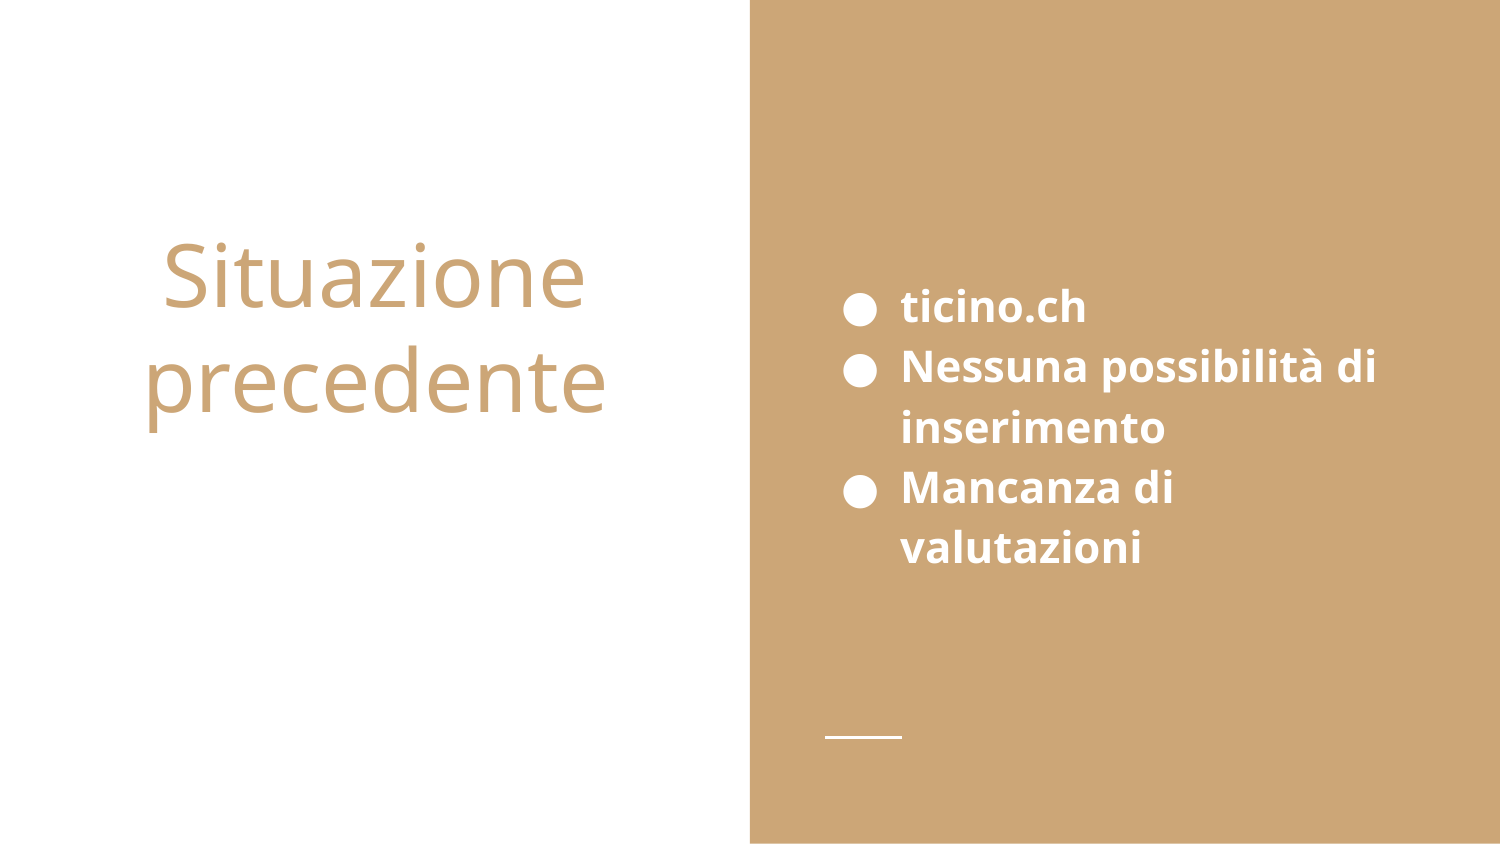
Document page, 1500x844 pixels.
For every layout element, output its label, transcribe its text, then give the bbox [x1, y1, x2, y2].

title Situazione precedente [43, 152, 708, 446]
list ticino.ch Nessuna possibilità di inserimento Mancanza di valutazioni [810, 118, 1440, 725]
